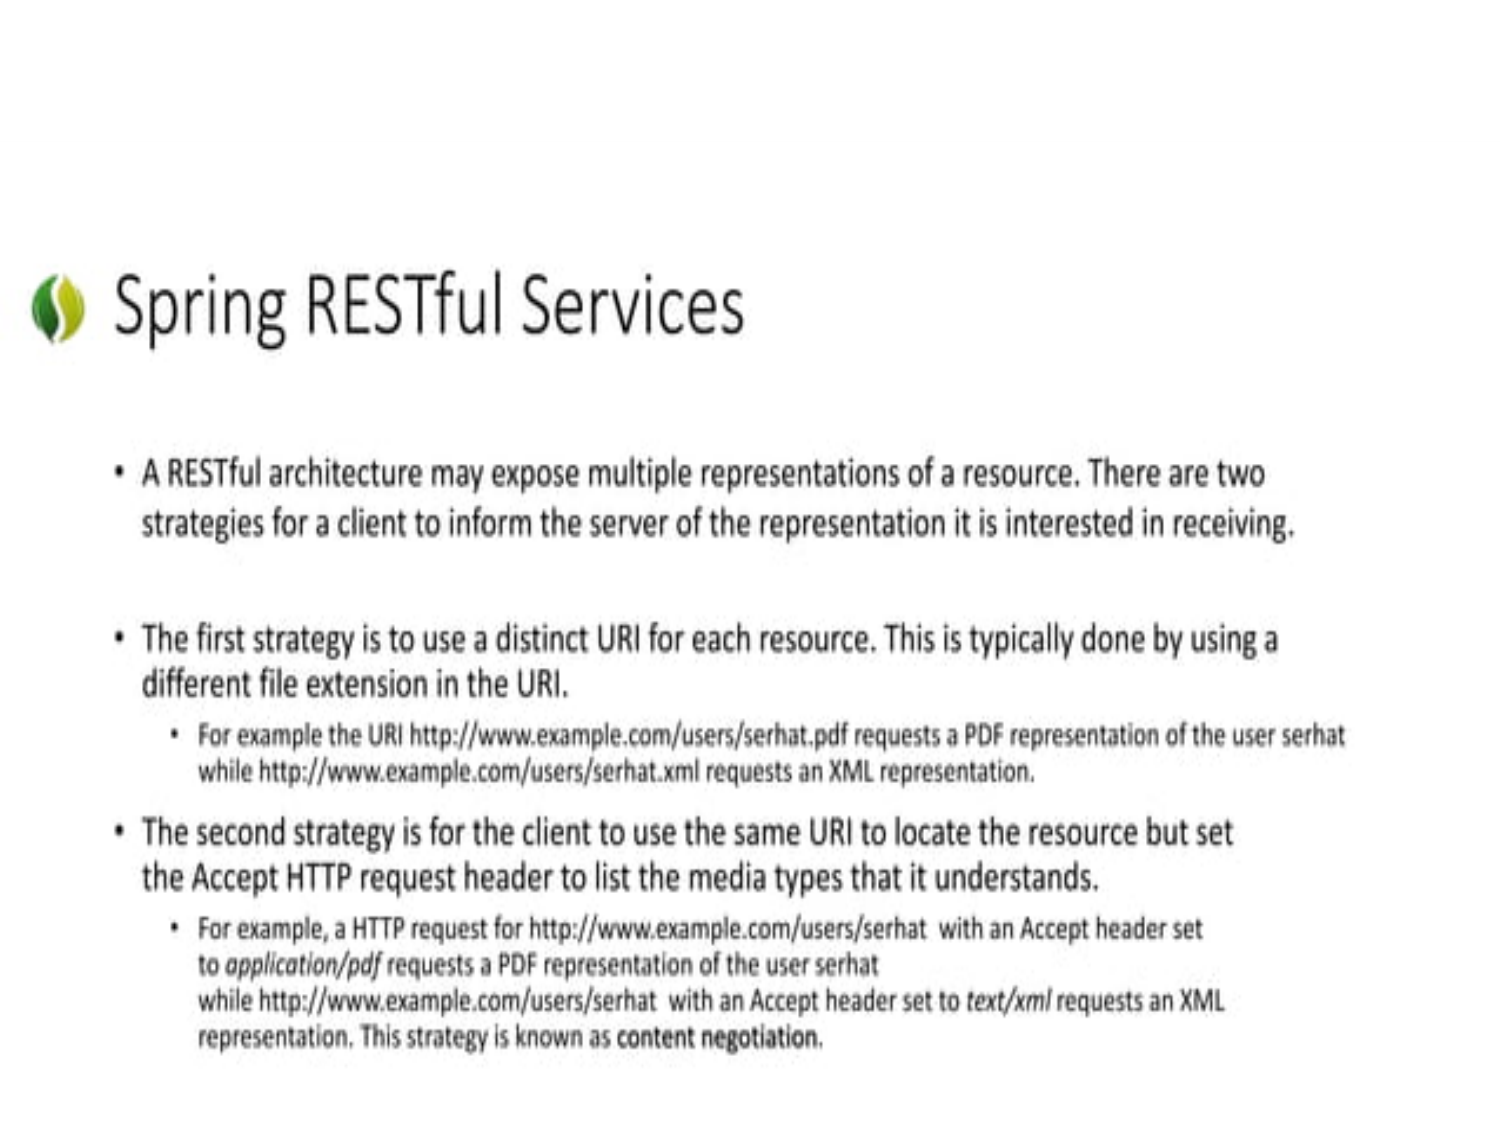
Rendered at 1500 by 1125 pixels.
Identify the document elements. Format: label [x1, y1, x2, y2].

picture [0, 139, 1500, 1125]
